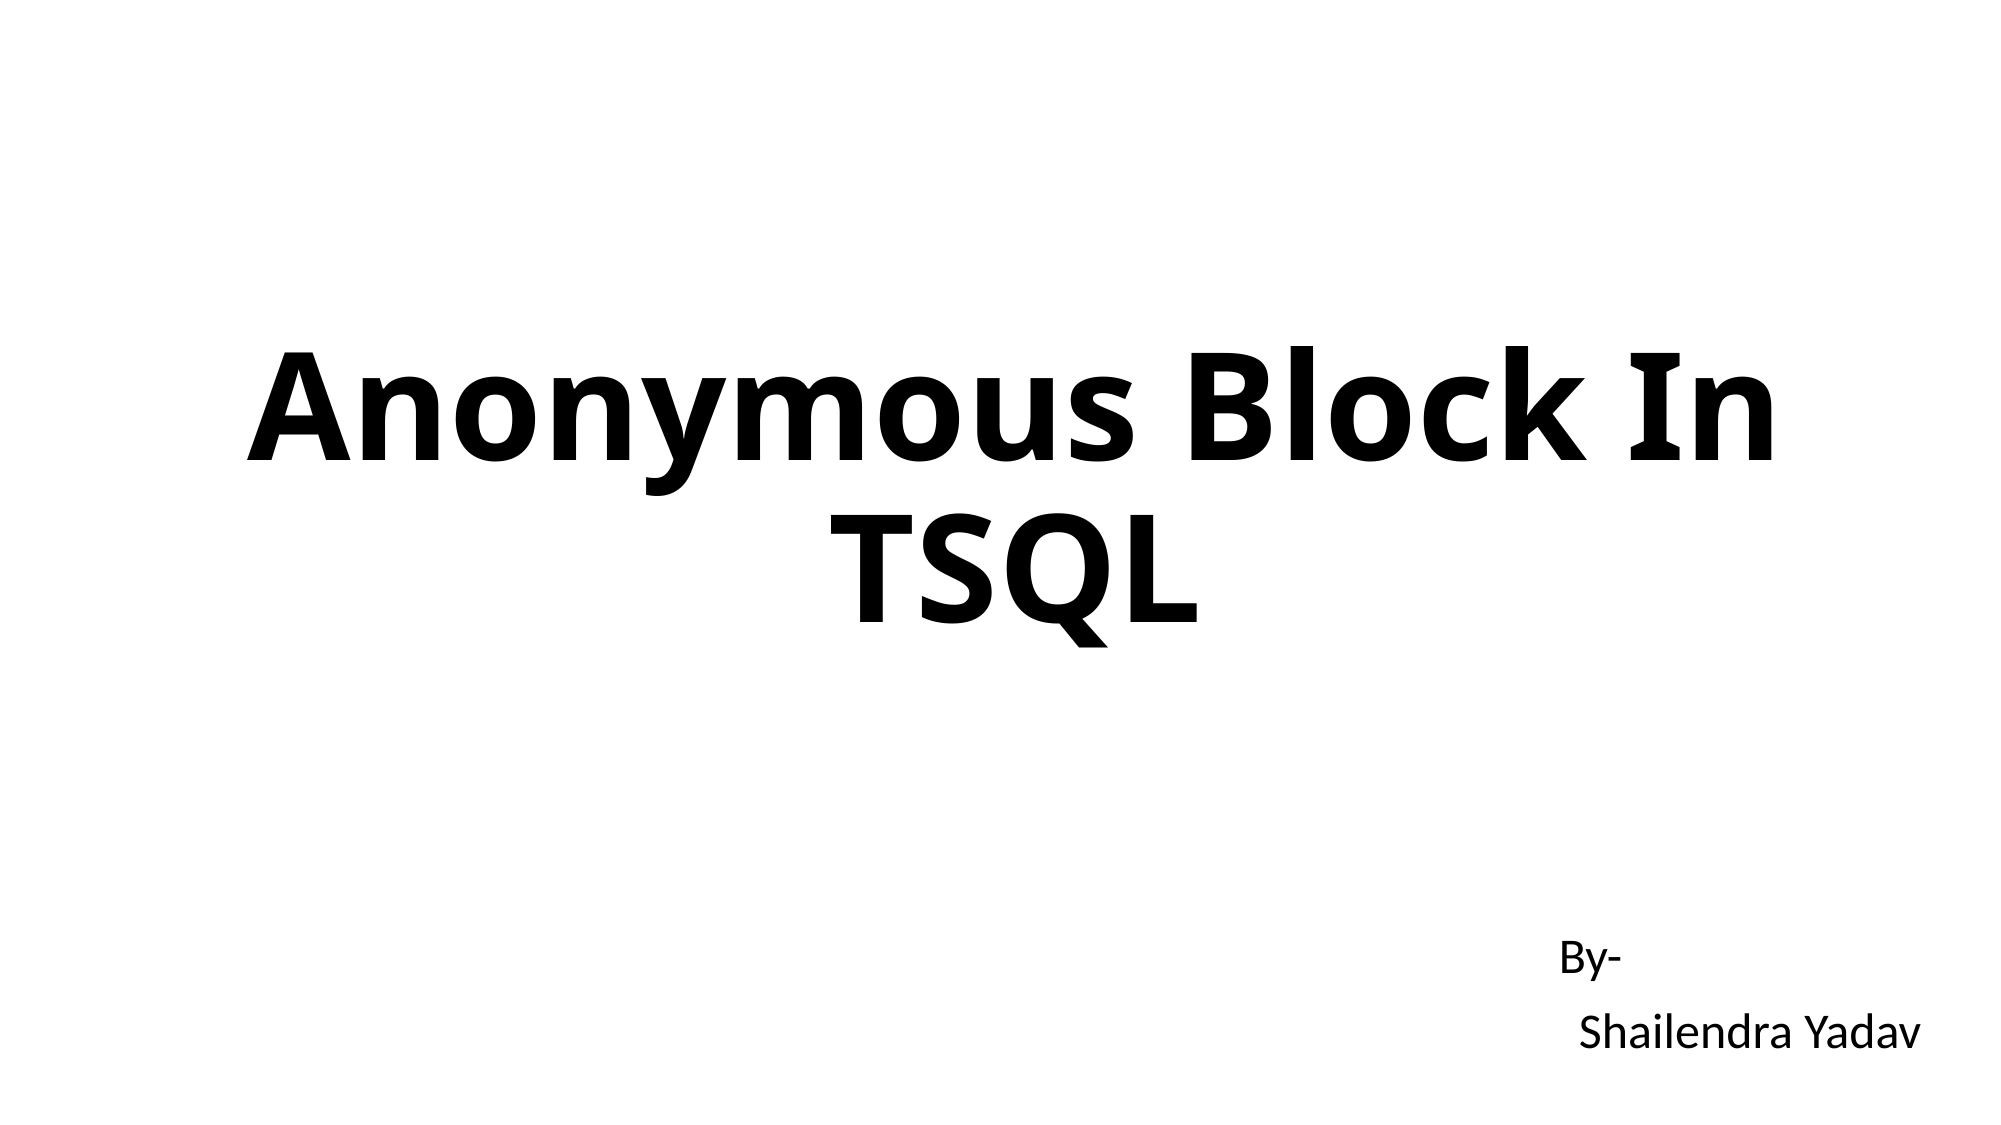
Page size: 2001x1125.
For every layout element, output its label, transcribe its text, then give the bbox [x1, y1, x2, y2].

subtitle By- Shailendra Yadav [1543, 922, 1957, 1125]
title Anonymous Block In TSQL [134, 184, 1897, 663]
